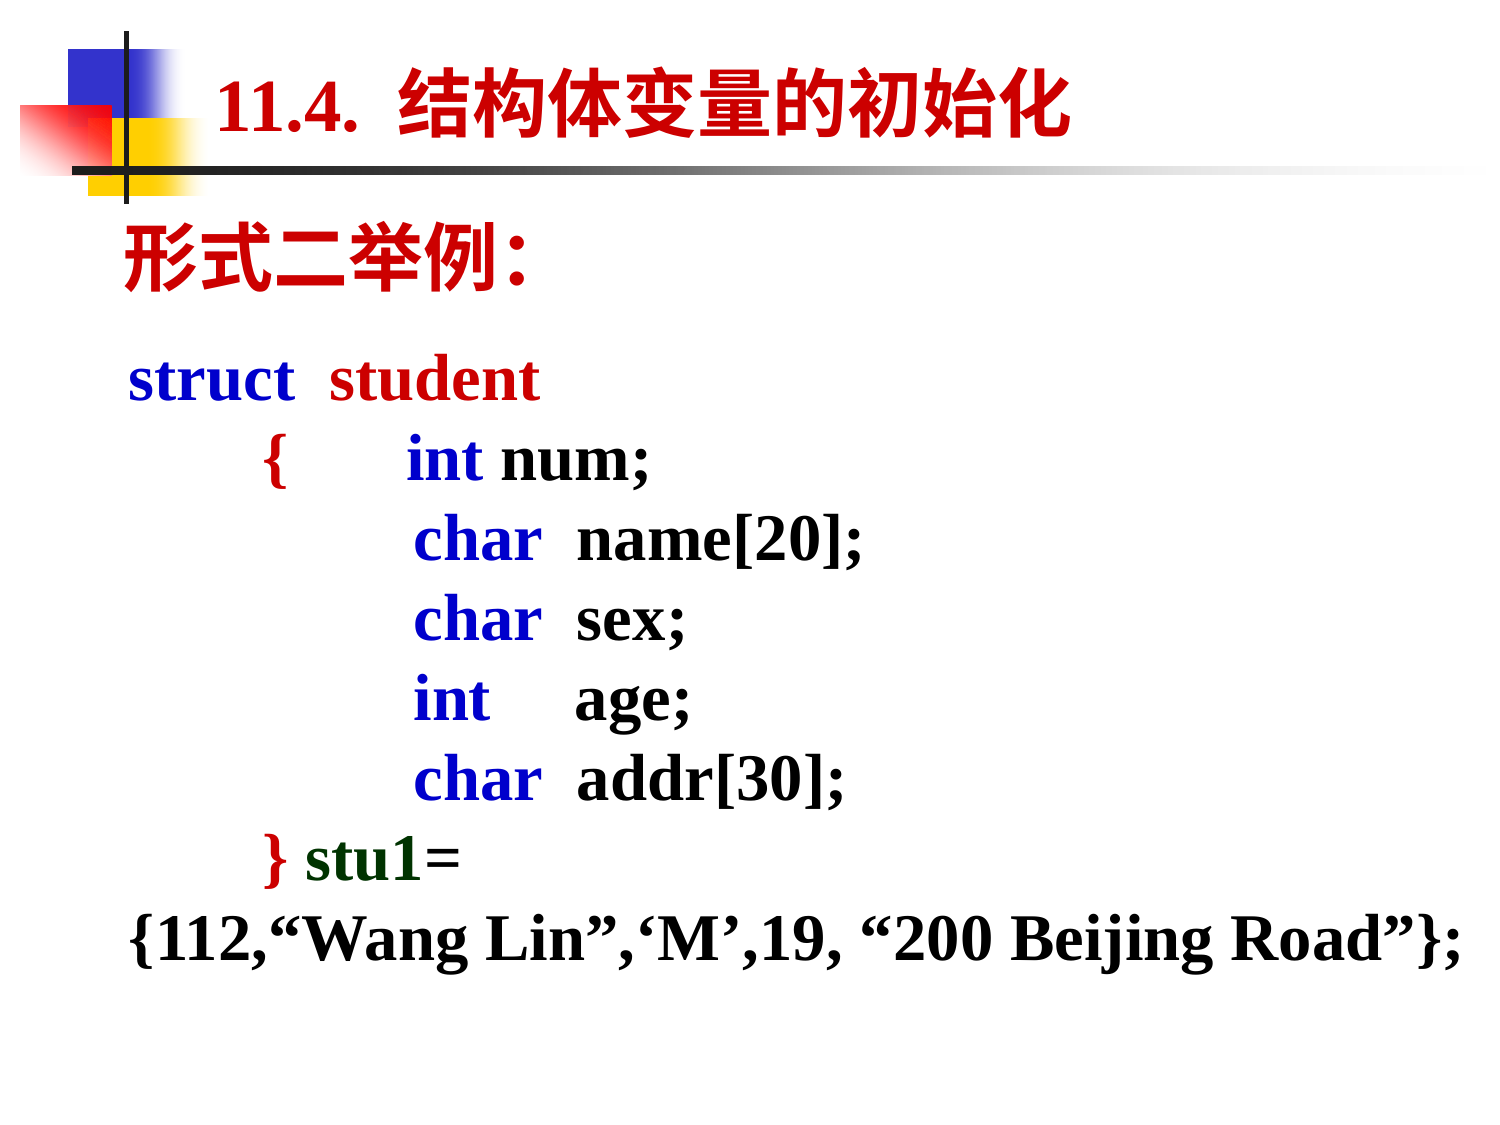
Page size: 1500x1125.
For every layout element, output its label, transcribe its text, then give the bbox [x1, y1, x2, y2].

text_box 形式二举例： [100, 207, 597, 303]
text_box 11.4. 结构体变量的初始化 [123, 42, 1164, 160]
text_box struct student { int num; char name[20]; char sex; int age; char addr[30]; } stu1= {112,“Wang Lin”,‘M’,19, “200 Beijing Road”}; [114, 326, 1499, 982]
